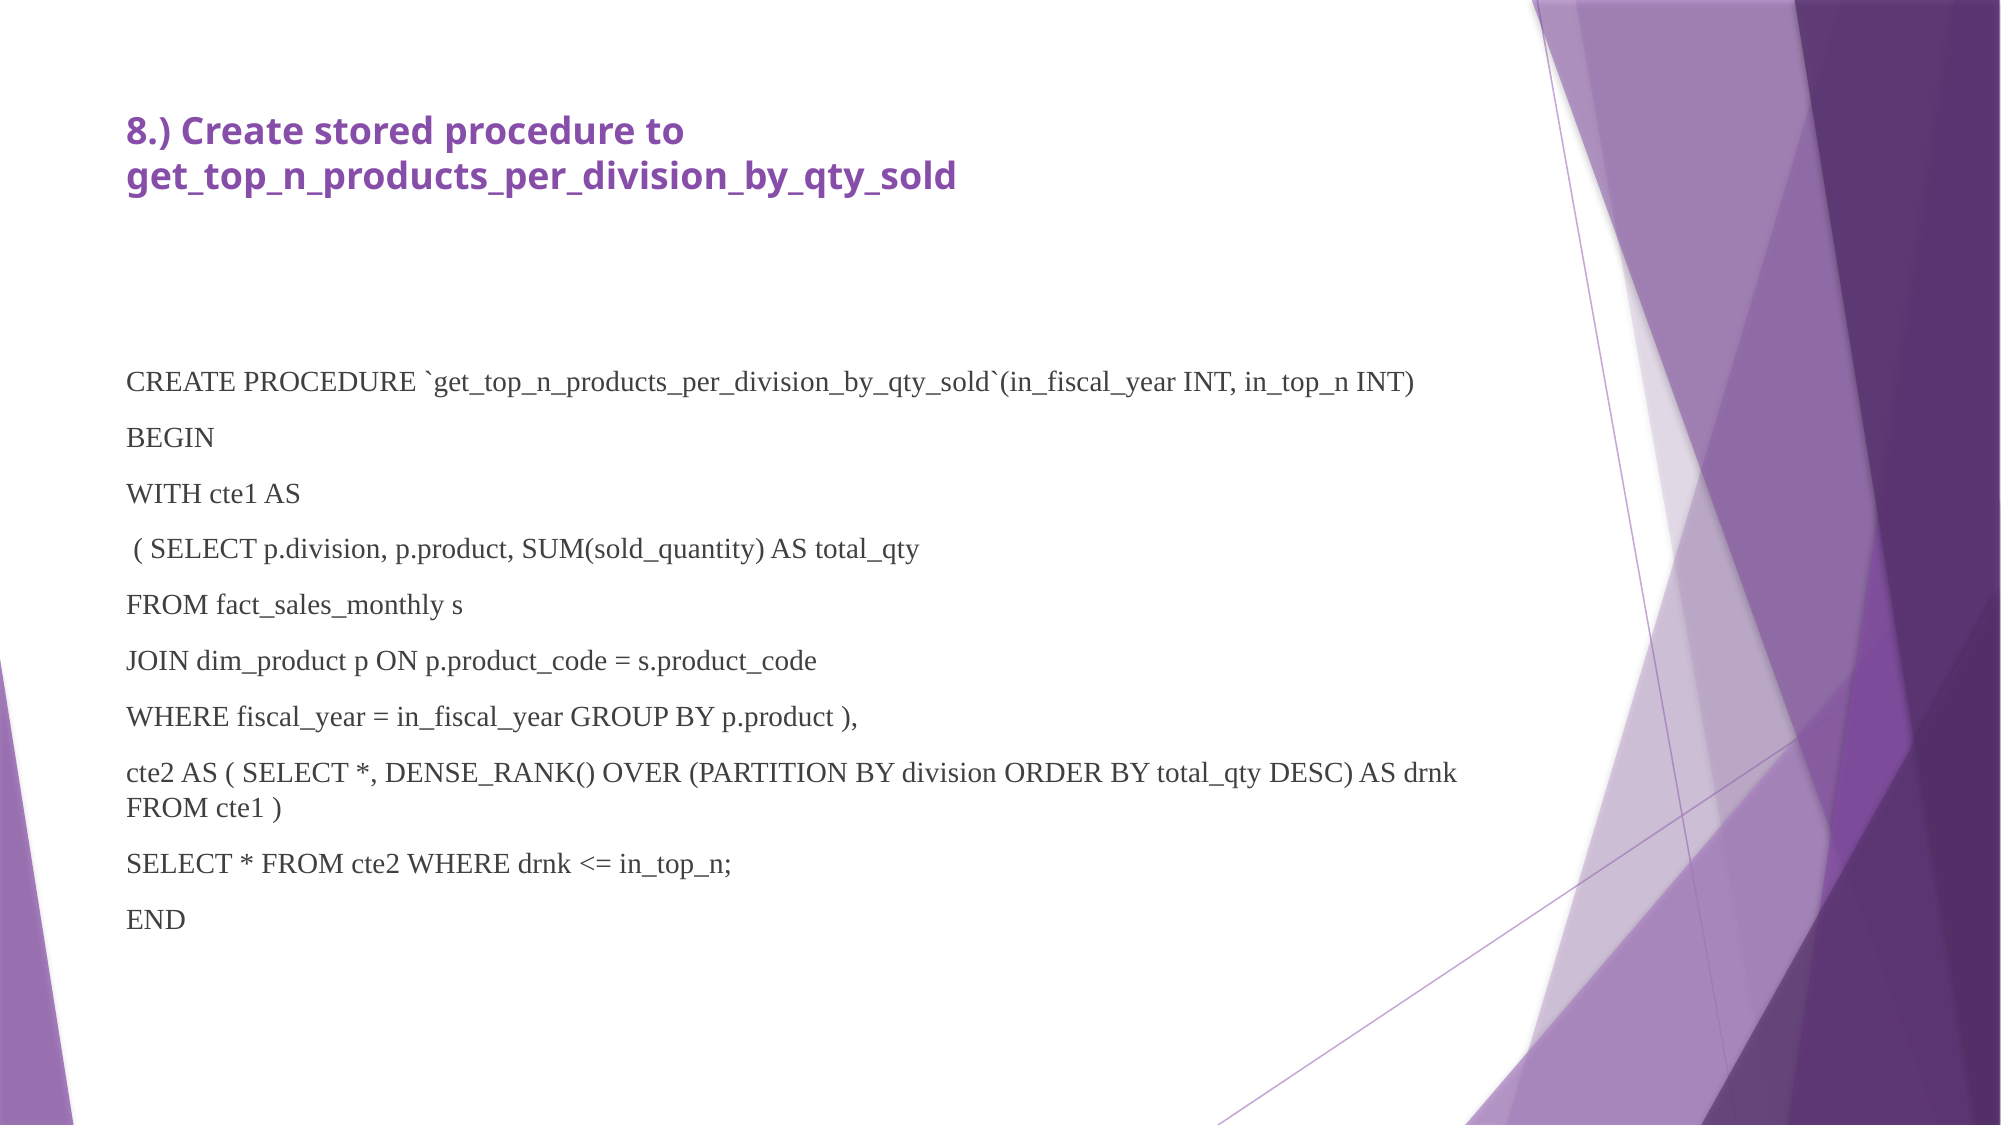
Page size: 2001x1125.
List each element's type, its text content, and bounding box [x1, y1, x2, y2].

title 8.) Create stored procedure to get_top_n_products_per_division_by_qty_sold [111, 99, 1522, 317]
list CREATE PROCEDURE `get_top_n_products_per_division_by_qty_sold`(in_fiscal_year INT, in_top_n INT) BEGIN WITH cte1 AS ( SELECT p.division, p.product, SUM(sold_quantity) AS total_qty FROM fact_sales_monthly s JOIN dim_product p ON p.product_code = s.product_code WHERE fiscal_year = in_fiscal_year GROUP BY p.product ), cte2 AS ( SELECT *, DENSE_RANK() OVER (PARTITION BY division ORDER BY total_qty DESC) AS drnk FROM cte1 ) SELECT * FROM cte2 WHERE drnk <= in_top_n; END [111, 354, 1522, 992]
